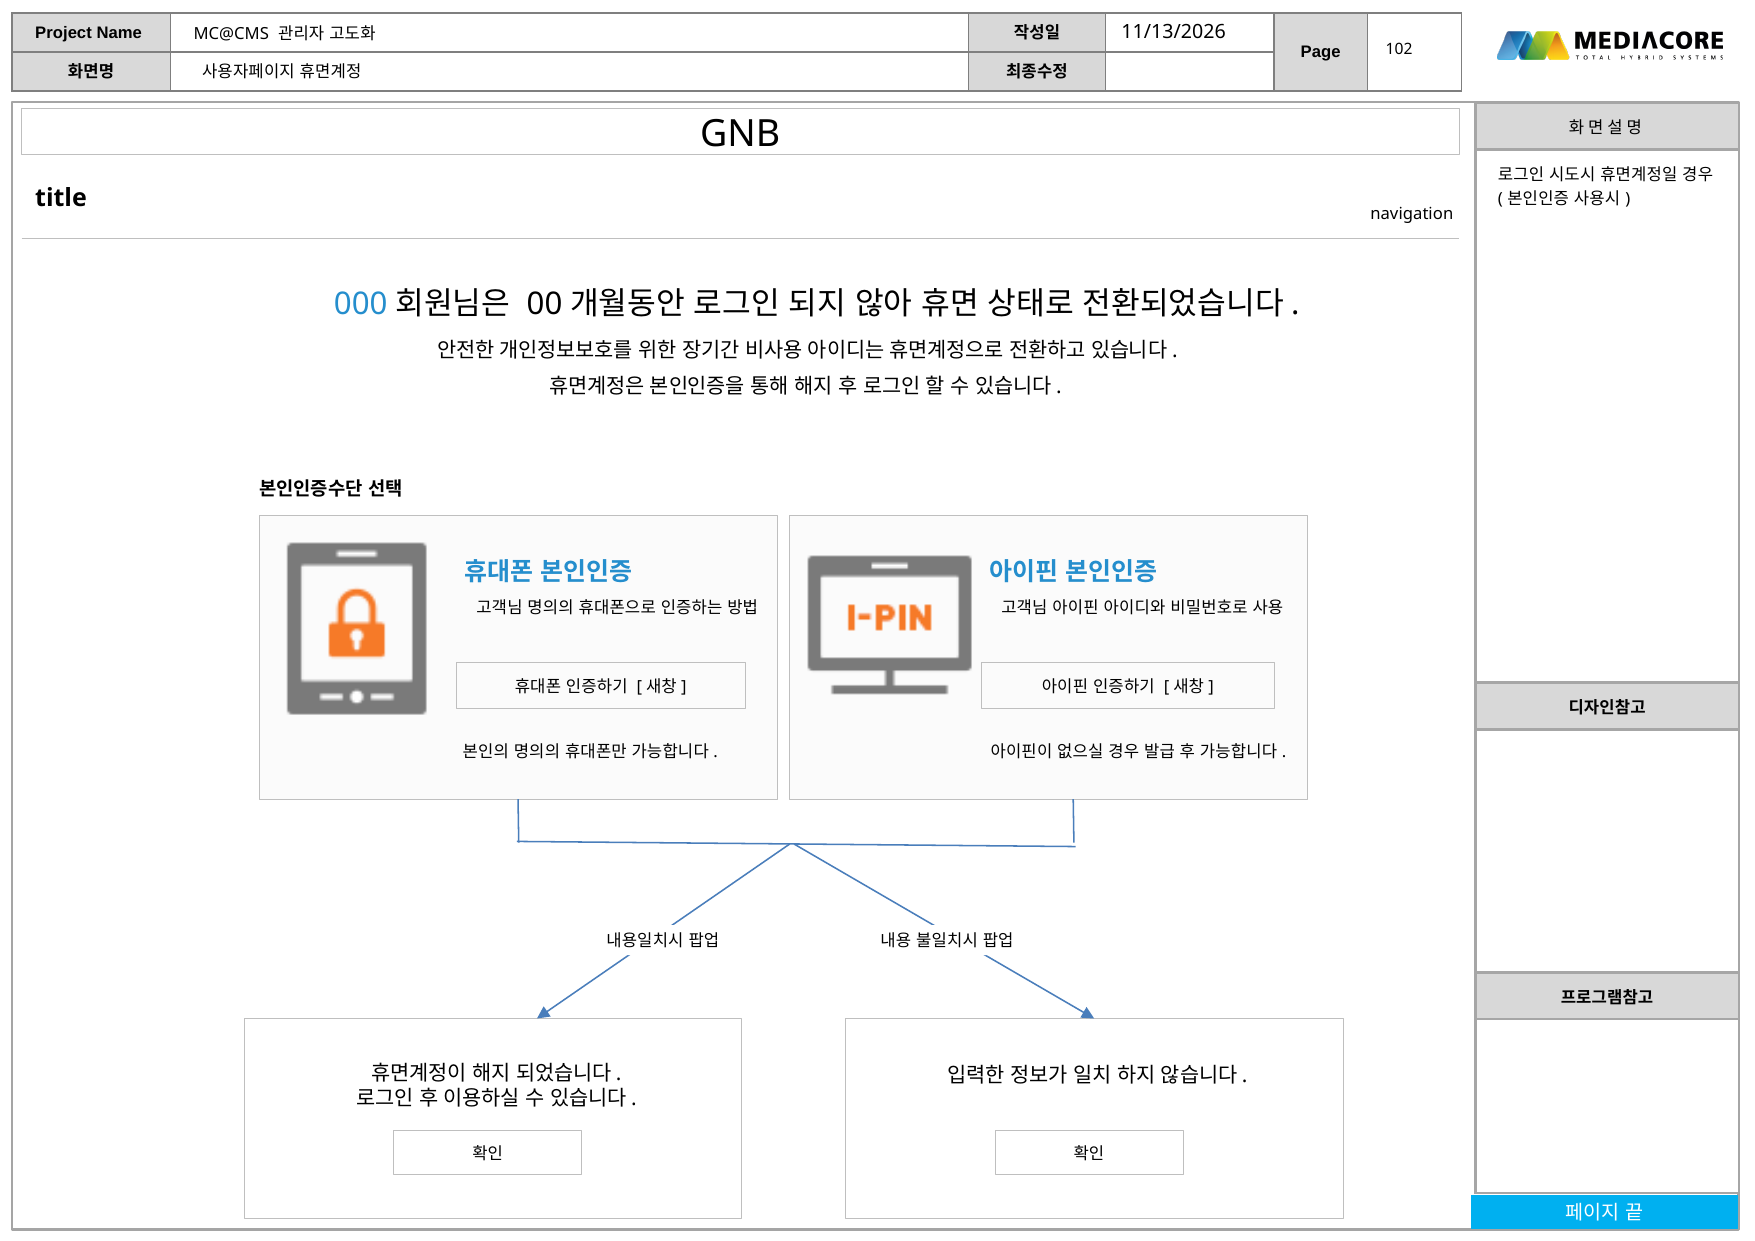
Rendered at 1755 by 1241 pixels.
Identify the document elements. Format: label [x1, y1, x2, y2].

text_box [319, 275, 1315, 406]
table_header [1477, 104, 1738, 148]
text_box [242, 514, 1345, 1220]
slide_number [1368, 32, 1460, 68]
slide_number [1106, 14, 1274, 50]
table_cell [1477, 684, 1738, 728]
table_cell [1477, 1020, 1738, 1192]
text_box [187, 53, 377, 89]
table_cell [1477, 151, 1738, 681]
table_cell [1477, 731, 1738, 971]
table_cell [1477, 974, 1738, 1018]
picture [1497, 31, 1723, 60]
text_box [244, 462, 418, 507]
